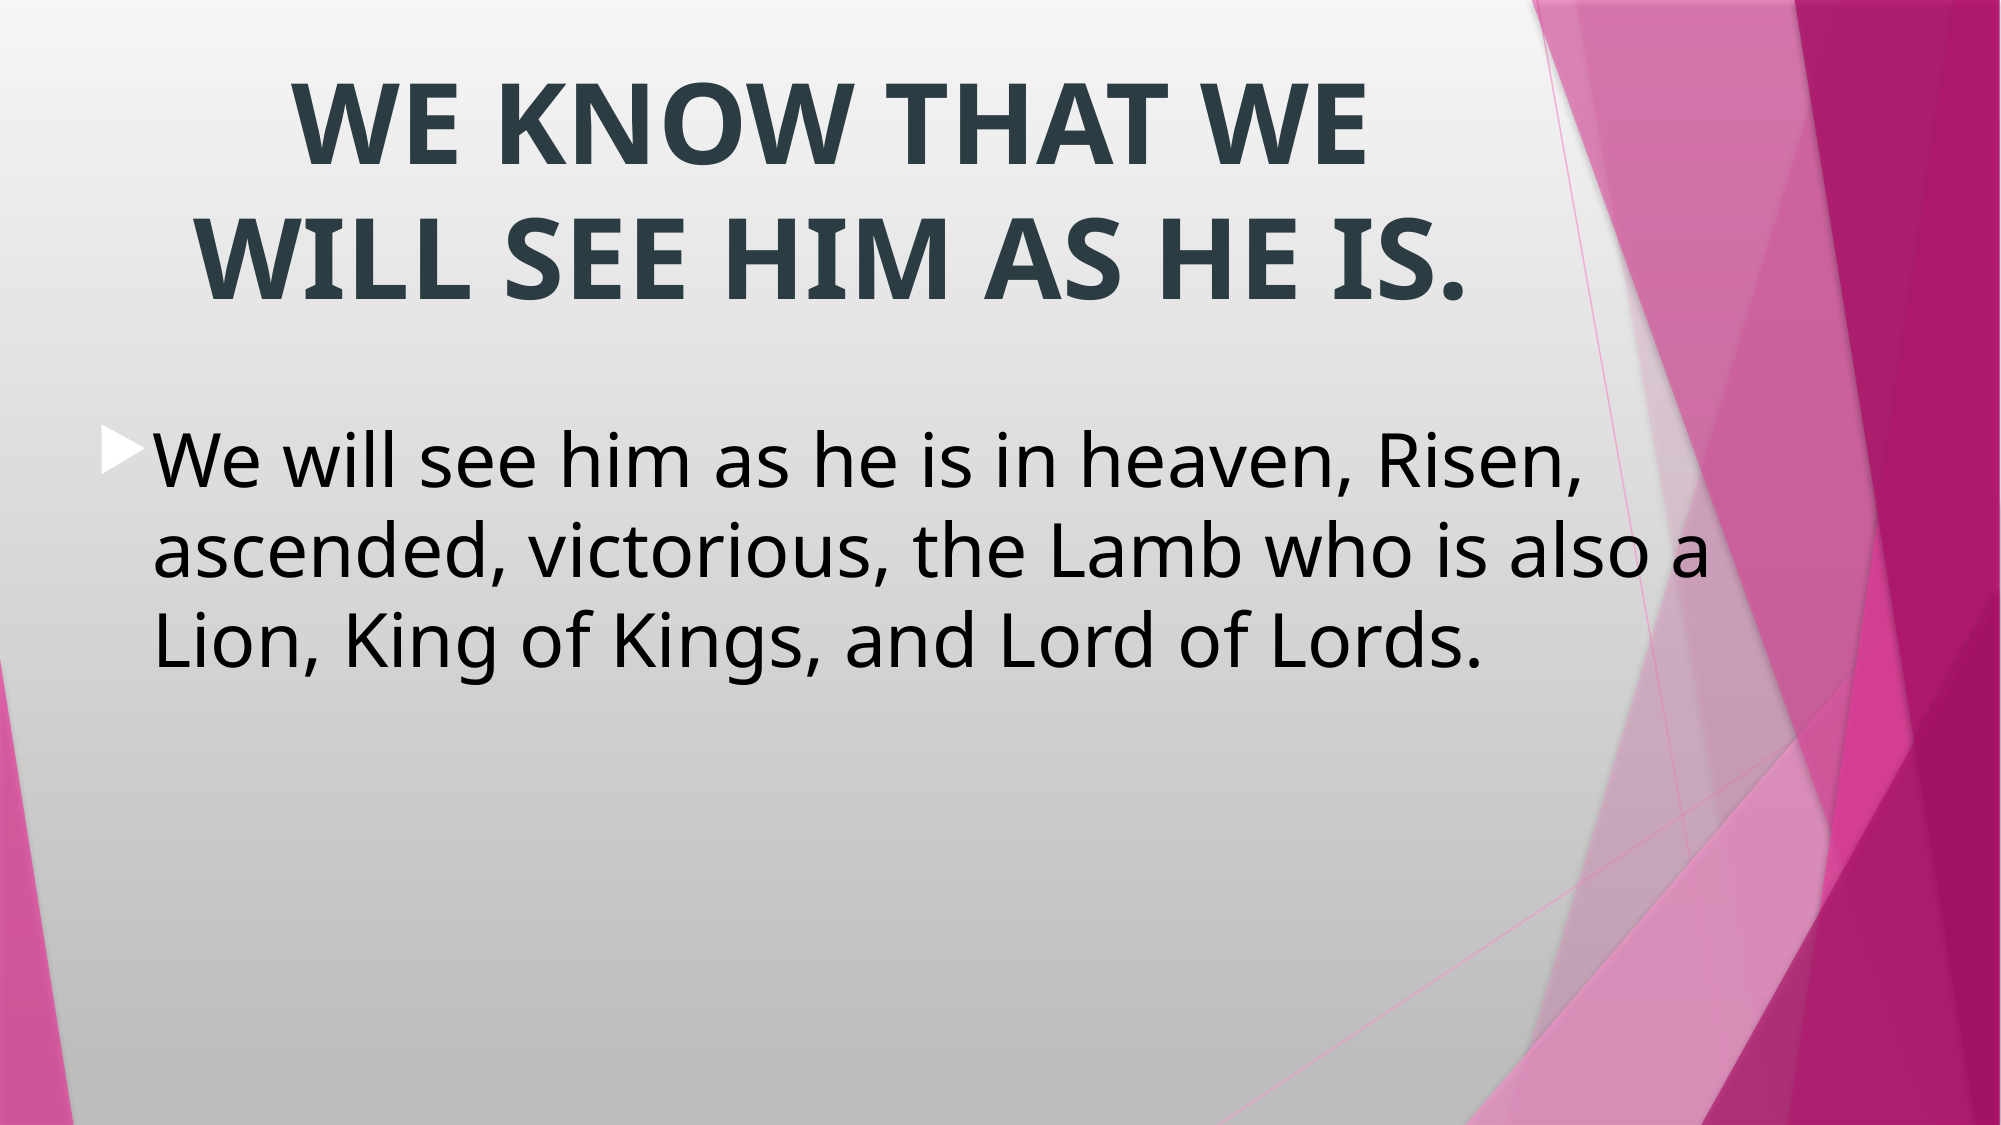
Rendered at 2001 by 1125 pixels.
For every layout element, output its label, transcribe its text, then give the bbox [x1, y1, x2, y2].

title WE KNOW THAT WE WILL SEE HIM AS HE IS. [133, 45, 1531, 233]
list We will see him as he is in heaven, Risen, ascended, victorious, the Lamb who is also a Lion, King of Kings, and Lord of Lords. [81, 404, 1815, 1080]
